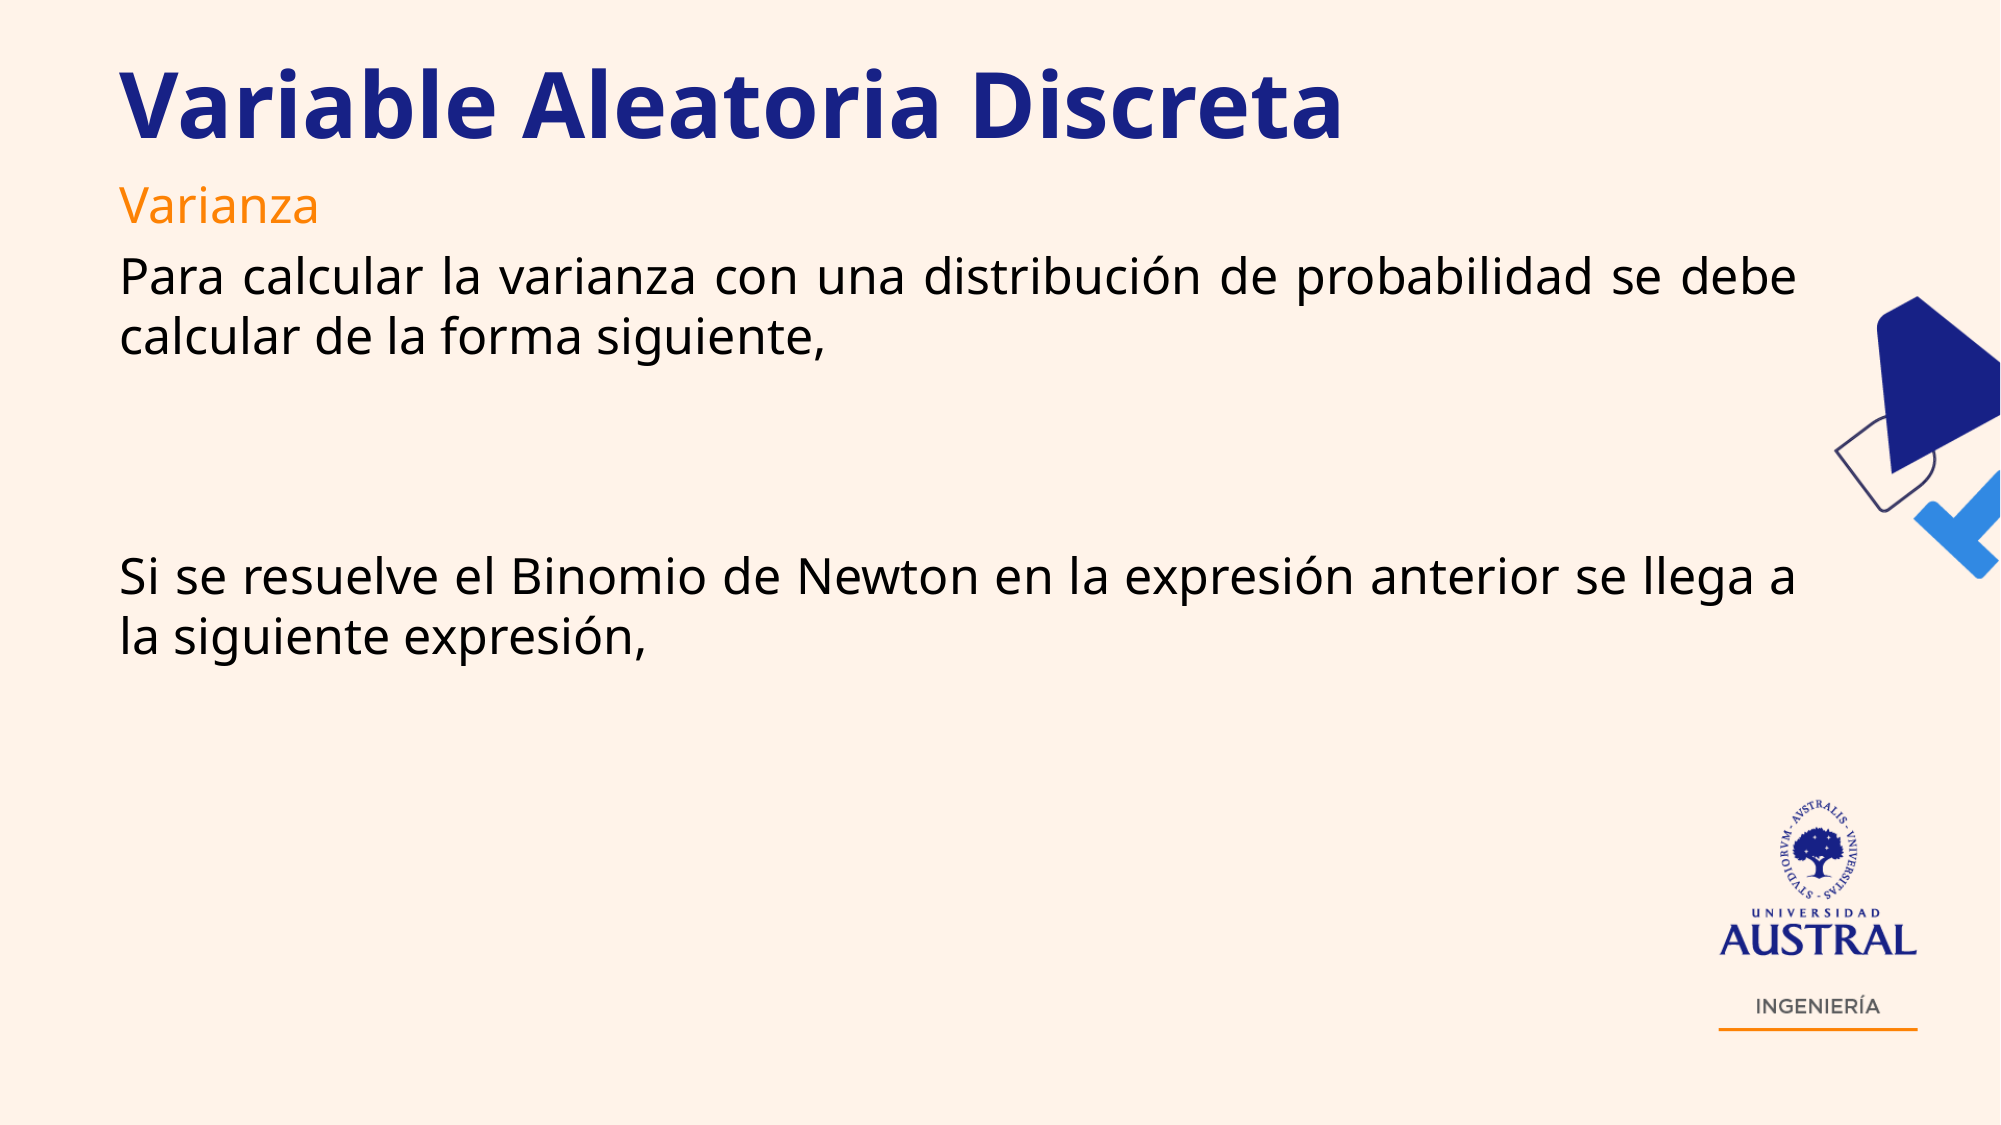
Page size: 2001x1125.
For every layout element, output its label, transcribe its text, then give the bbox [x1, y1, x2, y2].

text_box Variable Aleatoria Discreta [105, 39, 1800, 165]
text_box Varianza [105, 166, 1723, 241]
picture [0, 0, 2001, 1125]
